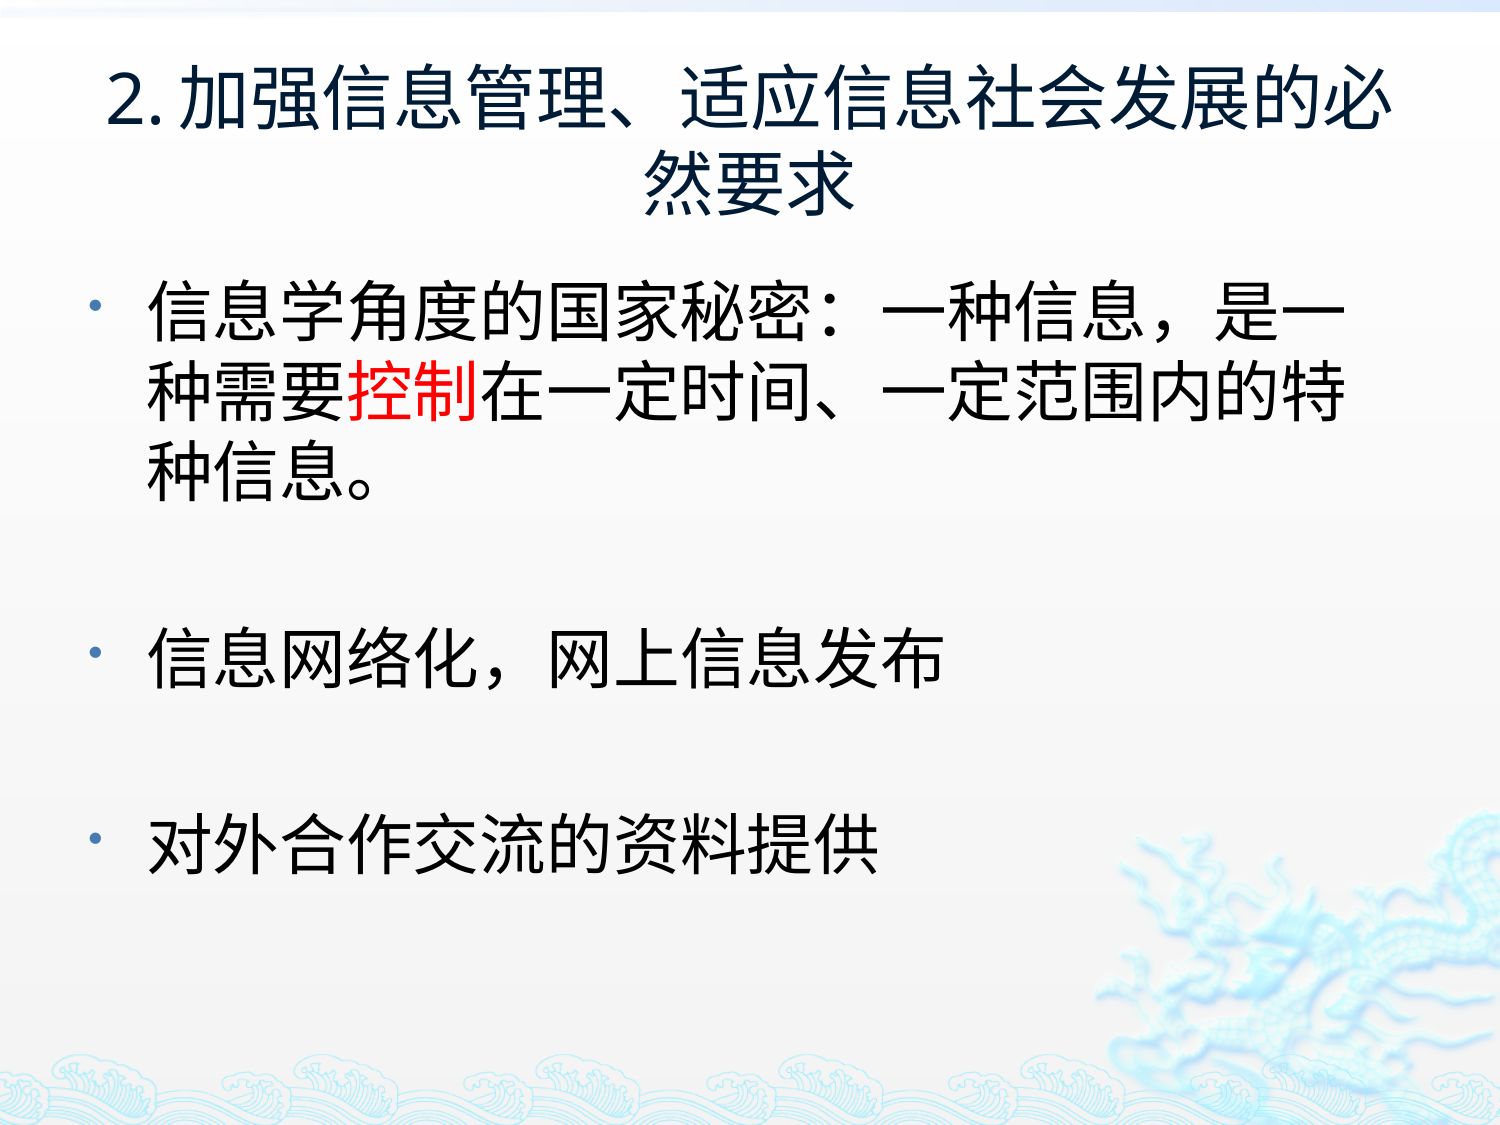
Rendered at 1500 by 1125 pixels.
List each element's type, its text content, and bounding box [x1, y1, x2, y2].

list 信息学角度的国家秘密：一种信息，是一种需要控制在一定时间、一定范围内的特种信息。 信息网络化，网上信息发布 对外合作交流的资料提供 [75, 262, 1425, 1005]
title 2.加强信息管理、适应信息社会发展的必然要求 [75, 45, 1425, 233]
